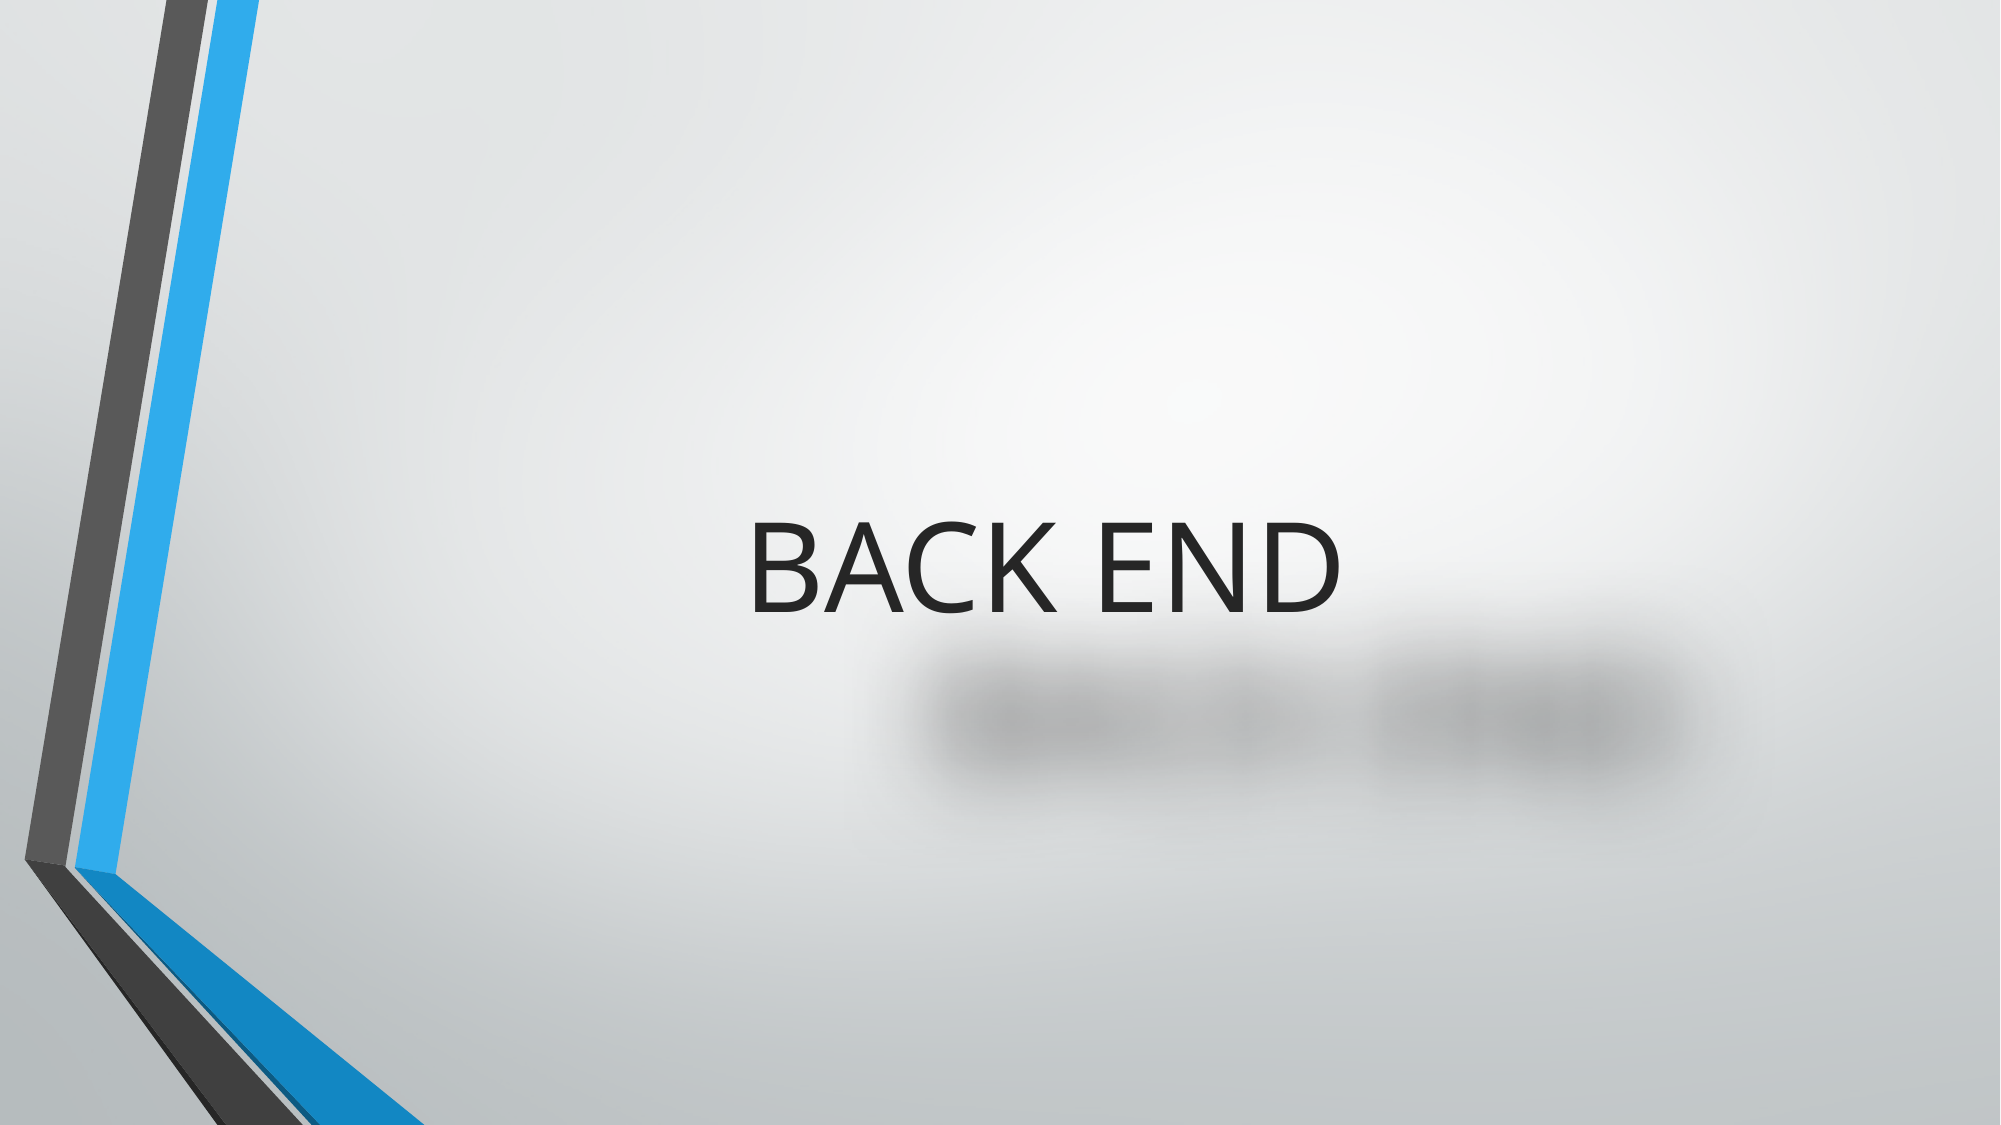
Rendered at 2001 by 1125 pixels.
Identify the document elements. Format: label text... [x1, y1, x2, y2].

title BACK END [223, 105, 1867, 1020]
picture [300, 1027, 306, 1118]
picture [325, 1044, 330, 1125]
